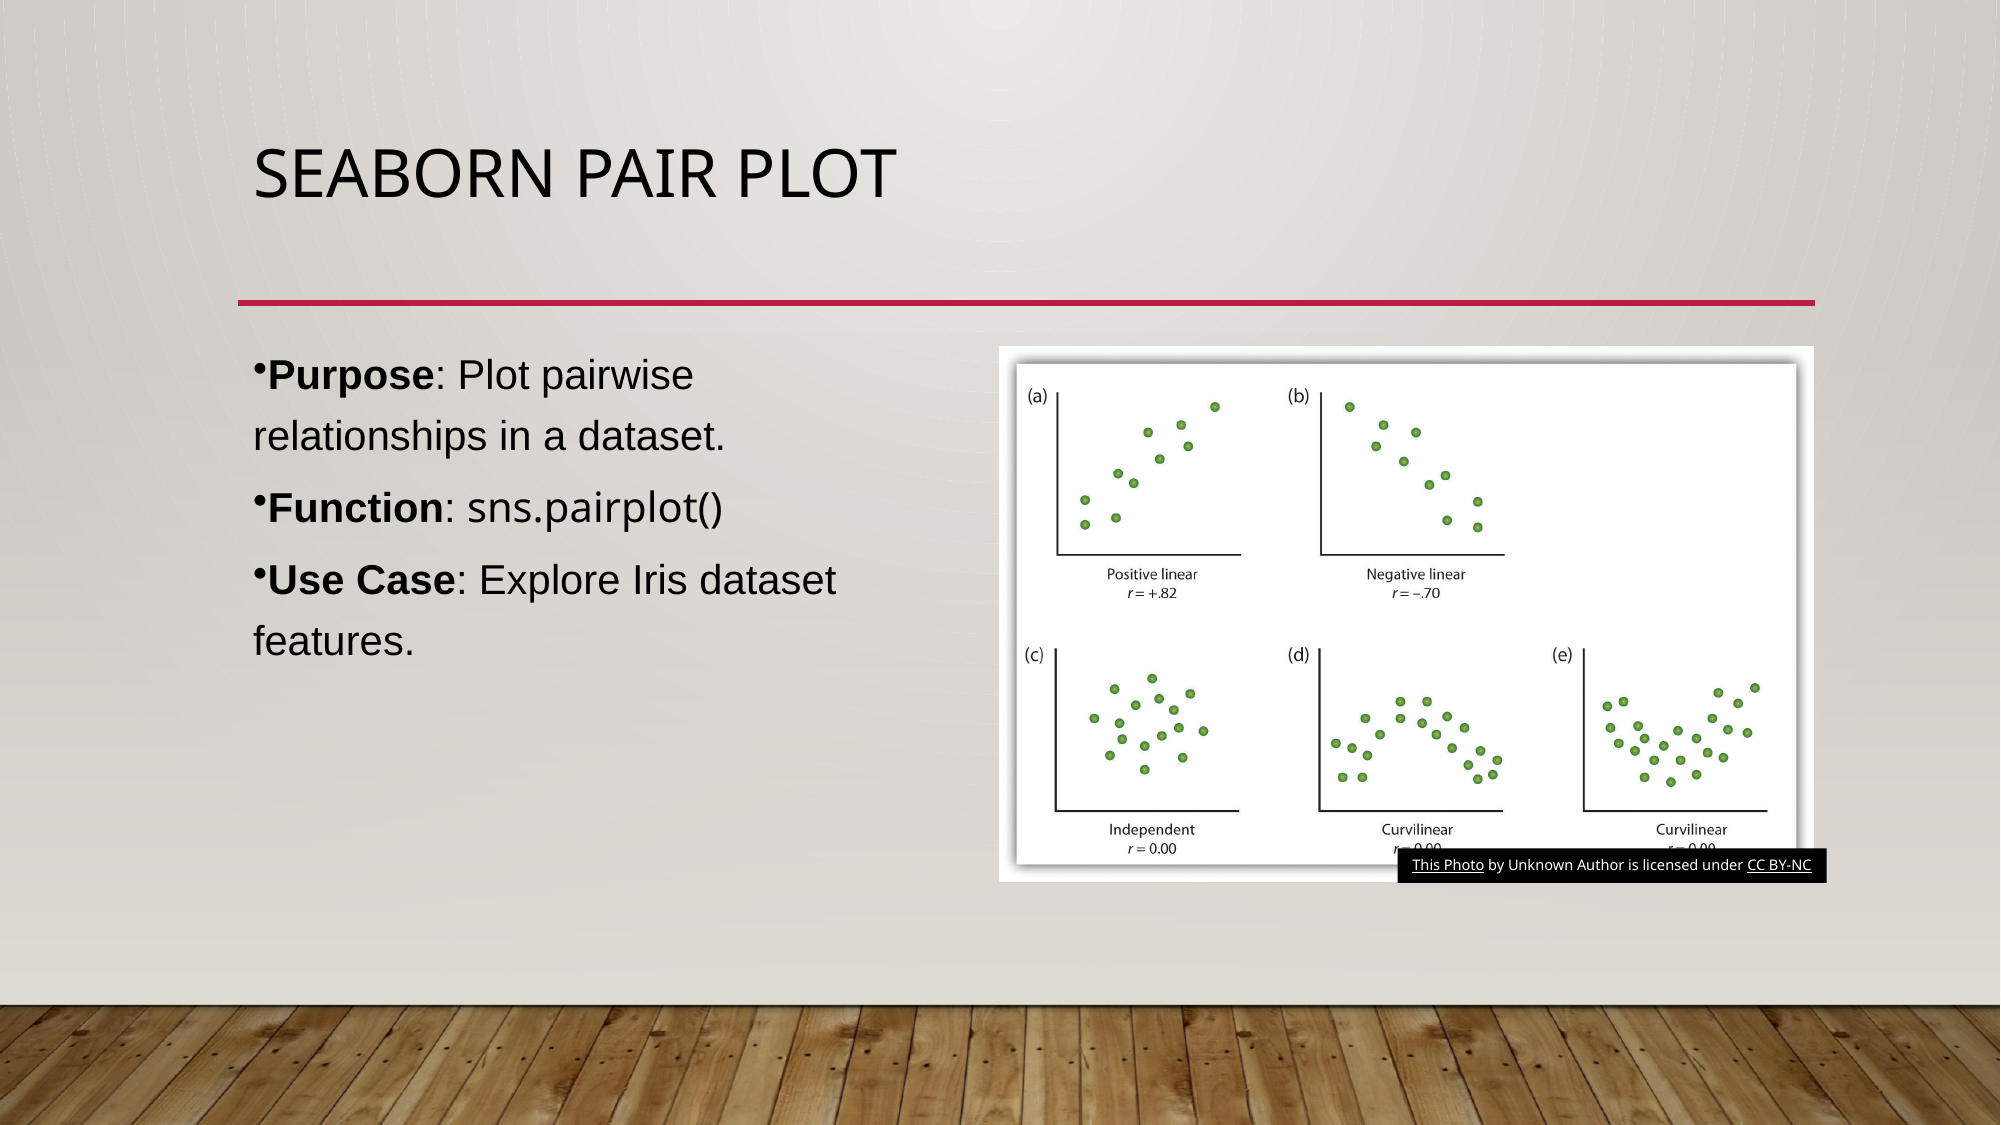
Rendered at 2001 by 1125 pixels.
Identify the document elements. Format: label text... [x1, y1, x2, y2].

title Seaborn Pair Plot [238, 131, 1814, 305]
picture [0, 1005, 2000, 1125]
list Purpose: Plot pairwise relationships in a dataset. Function: sns.pairplot() Use Case: Explore Iris dataset features. [238, 330, 921, 897]
text_box This Photo by Unknown Author is licensed under CC BY-NC [1397, 848, 1827, 883]
picture [999, 345, 1814, 882]
